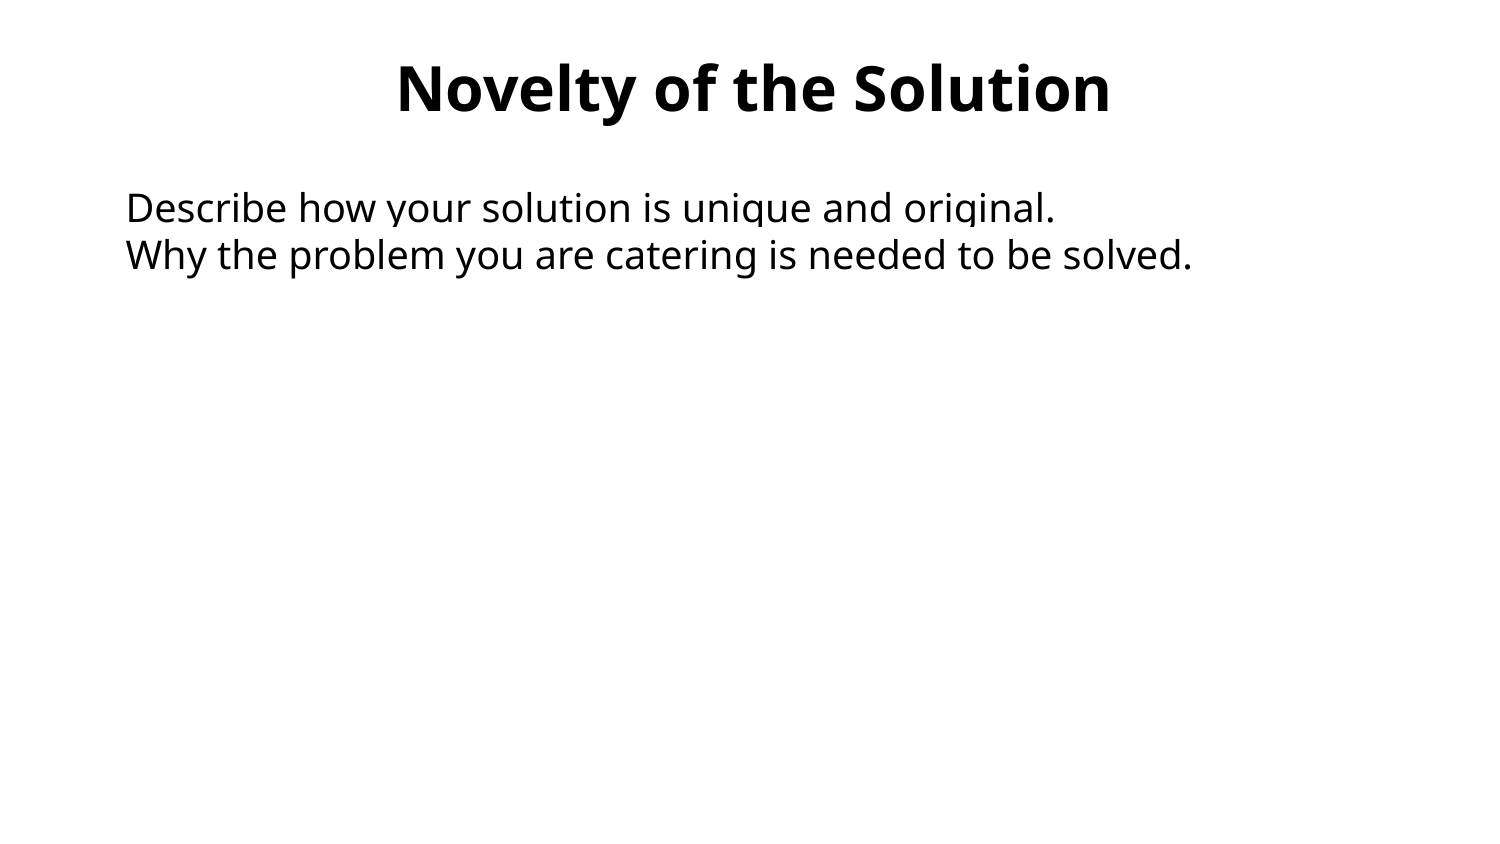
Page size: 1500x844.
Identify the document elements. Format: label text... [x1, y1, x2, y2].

title Describe how your solution is unique and original. Why the problem you are catering is needed to be solved. [110, 167, 1400, 774]
title Novelty of the Solution [279, 33, 1230, 136]
